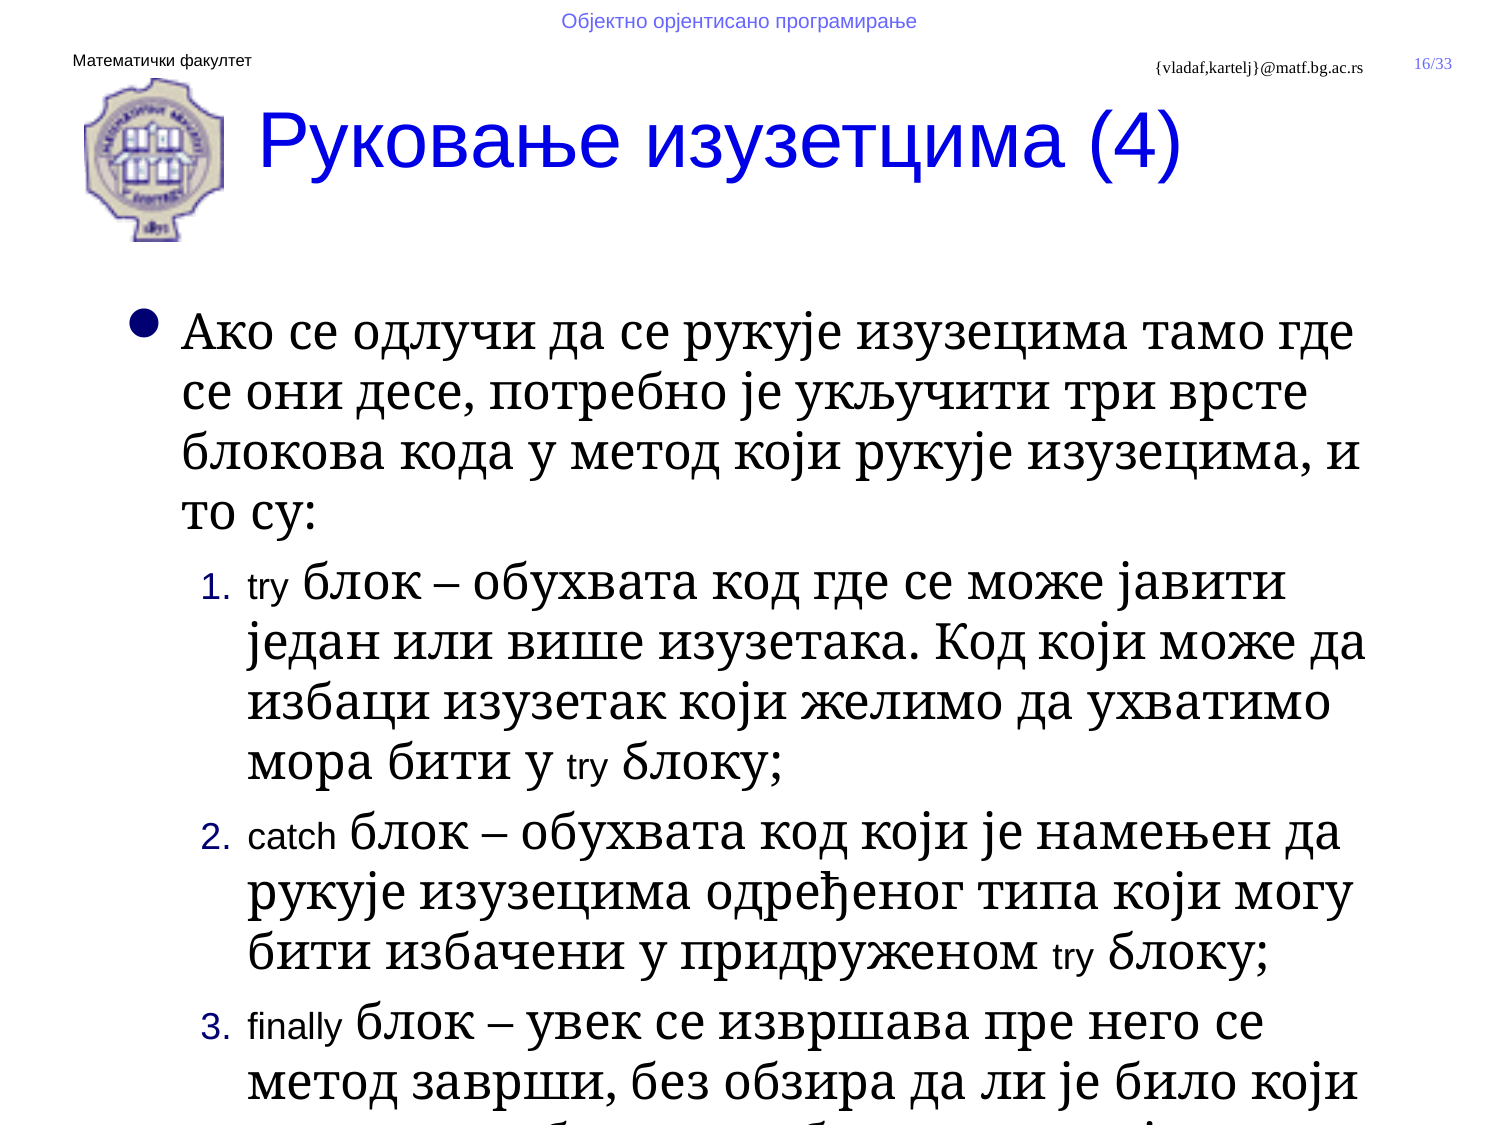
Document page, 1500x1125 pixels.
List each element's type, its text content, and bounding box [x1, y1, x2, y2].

list Ако се одлучи да се рукује изузецима тамо где се они десе, потребно је укључити три врсте блокова кода у метод који рукује изузецима, и то су: try блок – обухвата код где се може јавити један или више изузетака. Код који може да избаци изузетак који желимо да ухватимо мора бити у try блоку; catch блок – обухвата код који је намењен да рукује изузецима одређеног типа који могу бити избачени у придруженом try блоку; finally блок – увек се извршава пре него се метод заврши, без обзира да ли је било који изузетак избачен у try блоку или није. [110, 292, 1416, 1028]
title Руковање изузетцима (4) [242, 41, 1500, 231]
picture [84, 78, 224, 242]
